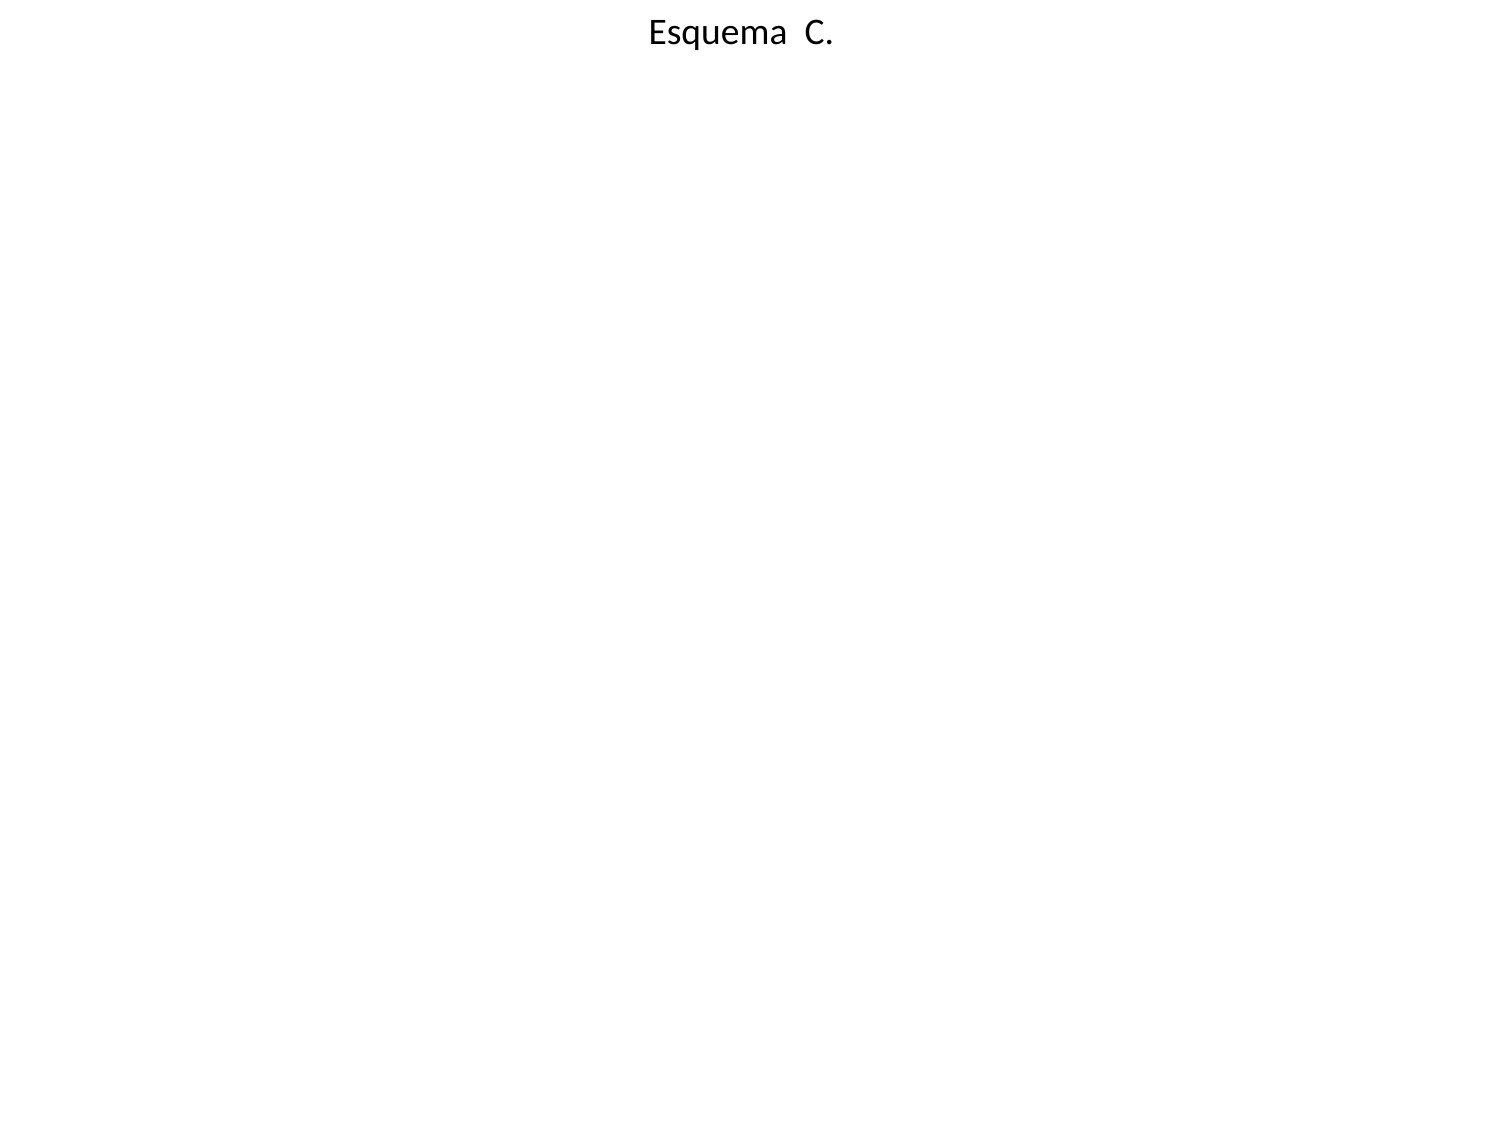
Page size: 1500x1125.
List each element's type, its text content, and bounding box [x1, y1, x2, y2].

text_box Esquema C. [633, 0, 867, 330]
